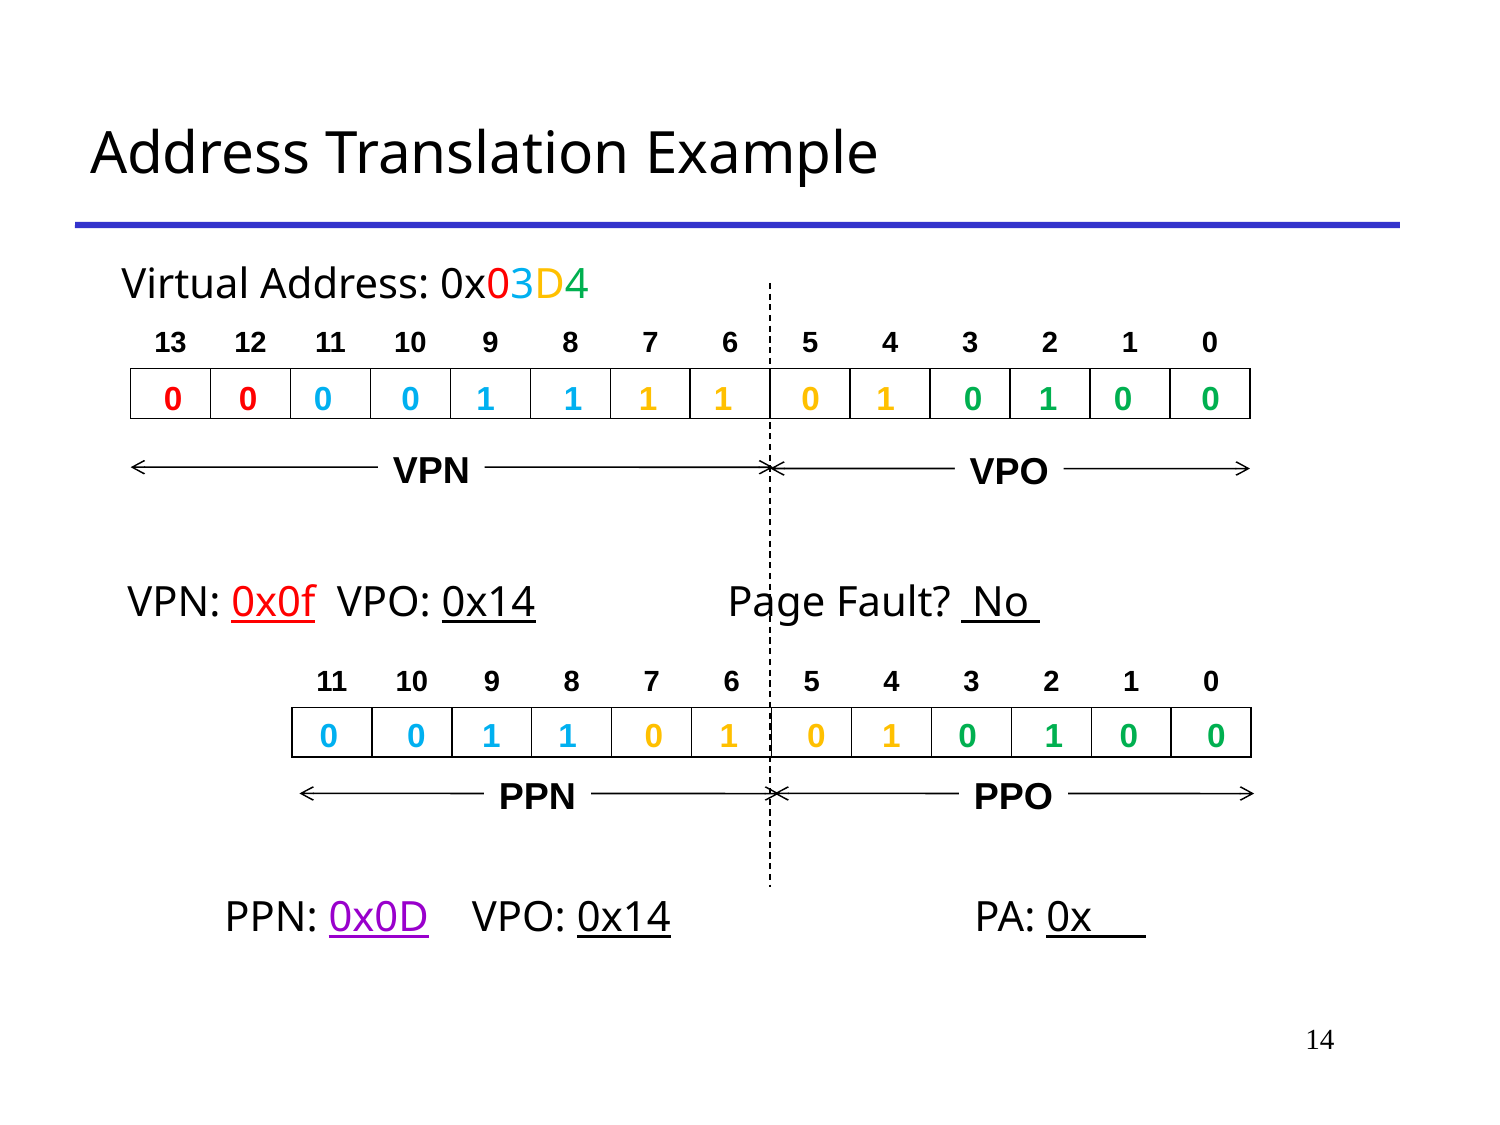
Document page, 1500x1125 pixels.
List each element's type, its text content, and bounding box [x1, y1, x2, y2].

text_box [290, 318, 368, 419]
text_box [929, 318, 1007, 419]
slide_number 14 [1137, 1012, 1351, 1088]
text_box VPN: 0x0f VPO: 0x14 Page Fault? No d [774, 547, 1400, 633]
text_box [610, 318, 687, 419]
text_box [450, 318, 528, 419]
text_box VPN: 0x0f VPO: 0x14 Page Fault? No d [112, 547, 765, 633]
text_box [210, 318, 288, 419]
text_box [530, 318, 608, 419]
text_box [130, 318, 208, 419]
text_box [130, 443, 765, 499]
text_box PPN: 0x0D VPO: 0x14 PA: 0x [209, 862, 1161, 948]
title Address Translation Example [75, 75, 1400, 225]
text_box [370, 318, 448, 419]
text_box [291, 657, 765, 758]
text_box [1089, 318, 1167, 419]
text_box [690, 318, 764, 419]
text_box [776, 444, 1251, 501]
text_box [849, 318, 927, 419]
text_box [774, 657, 1252, 758]
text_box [780, 769, 1255, 826]
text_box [774, 769, 780, 826]
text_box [1169, 318, 1251, 419]
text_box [1009, 318, 1087, 419]
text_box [774, 318, 847, 419]
text_box Virtual Address: 0x03D4 [106, 249, 604, 315]
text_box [299, 769, 765, 826]
